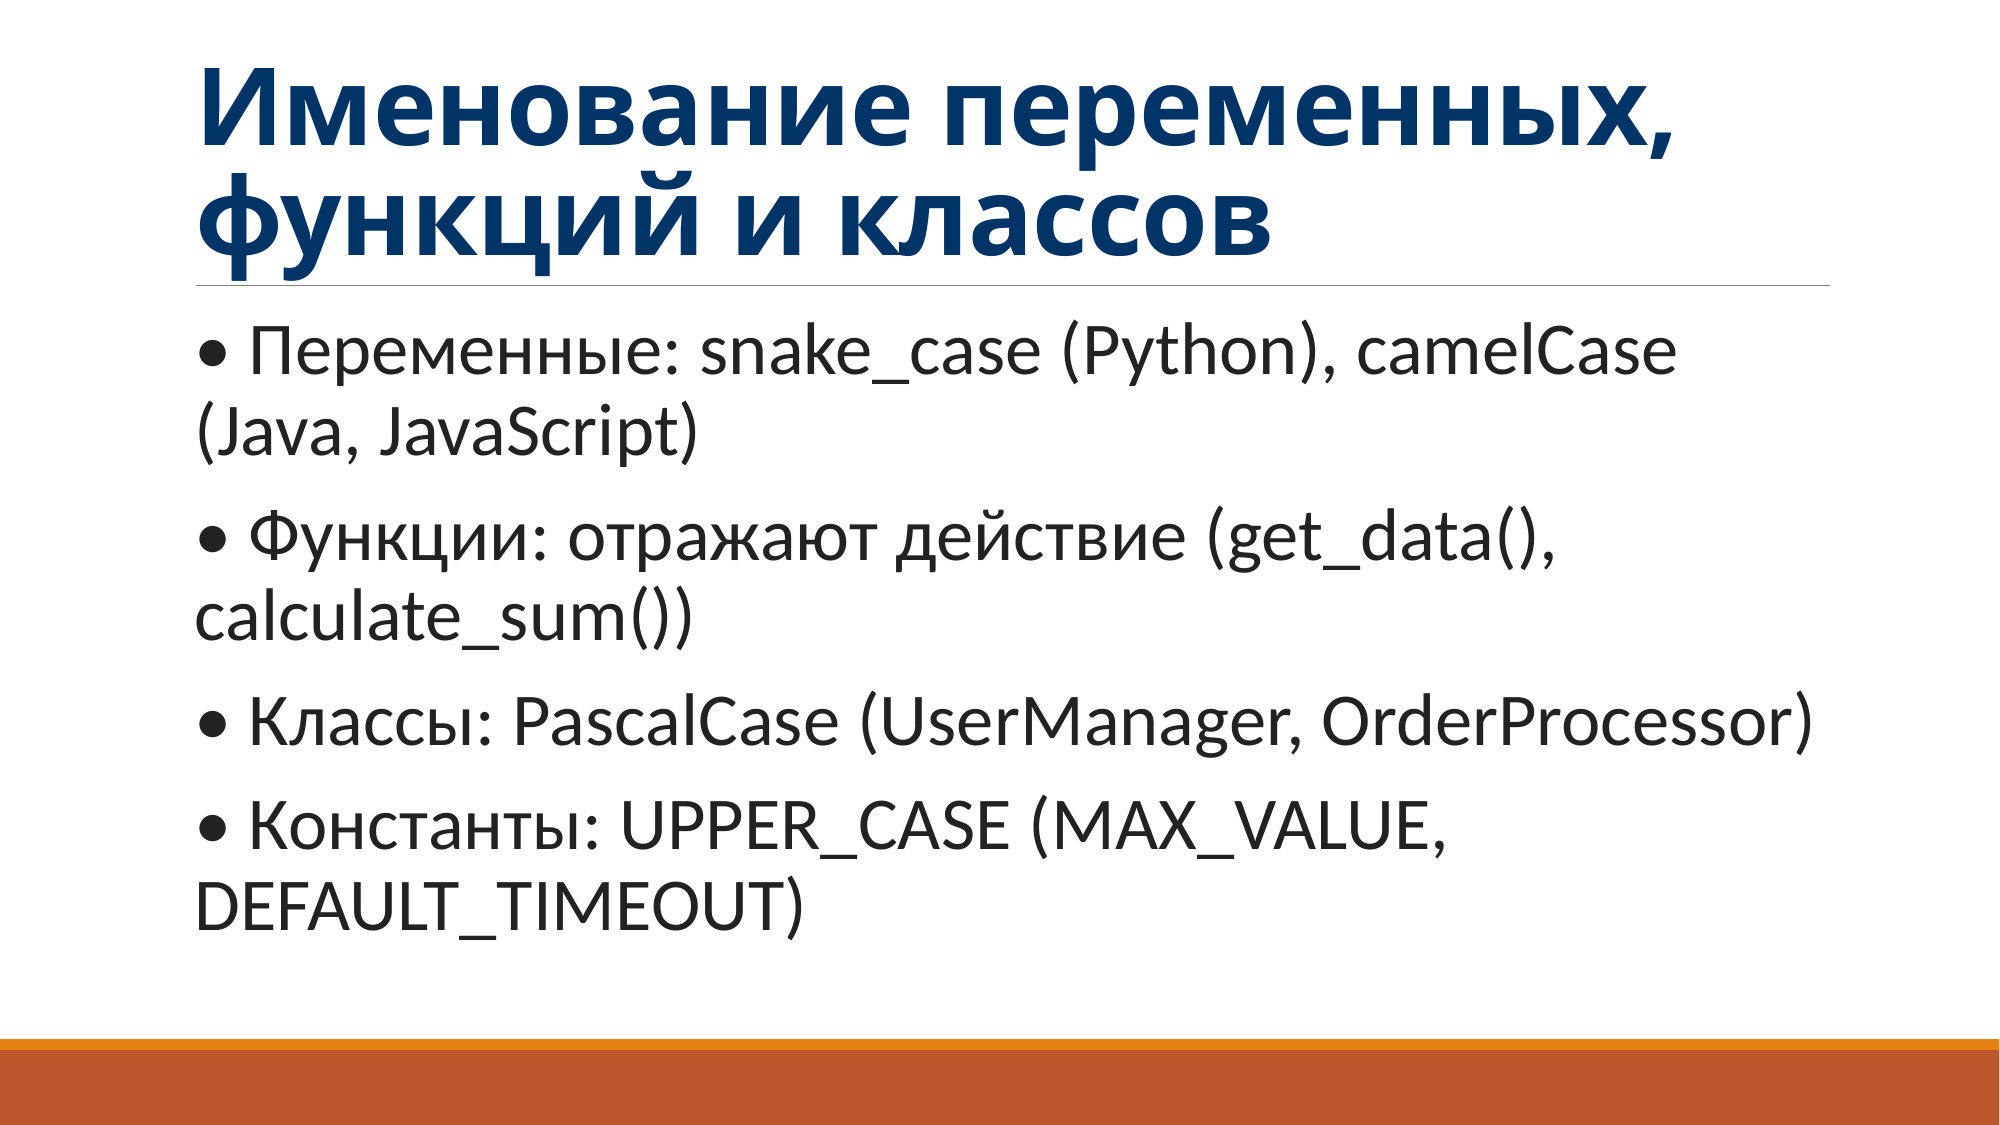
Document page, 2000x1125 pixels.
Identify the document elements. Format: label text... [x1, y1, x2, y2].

title Именование переменных, функций и классов [179, 47, 1830, 285]
list • Переменные: snake_case (Python), camelCase (Java, JavaScript) • Функции: отражают действие (get_data(), calculate_sum()) • Классы: PascalCase (UserManager, OrderProcessor) • Константы: UPPER_CASE (MAX_VALUE, DEFAULT_TIMEOUT) [179, 302, 1830, 963]
